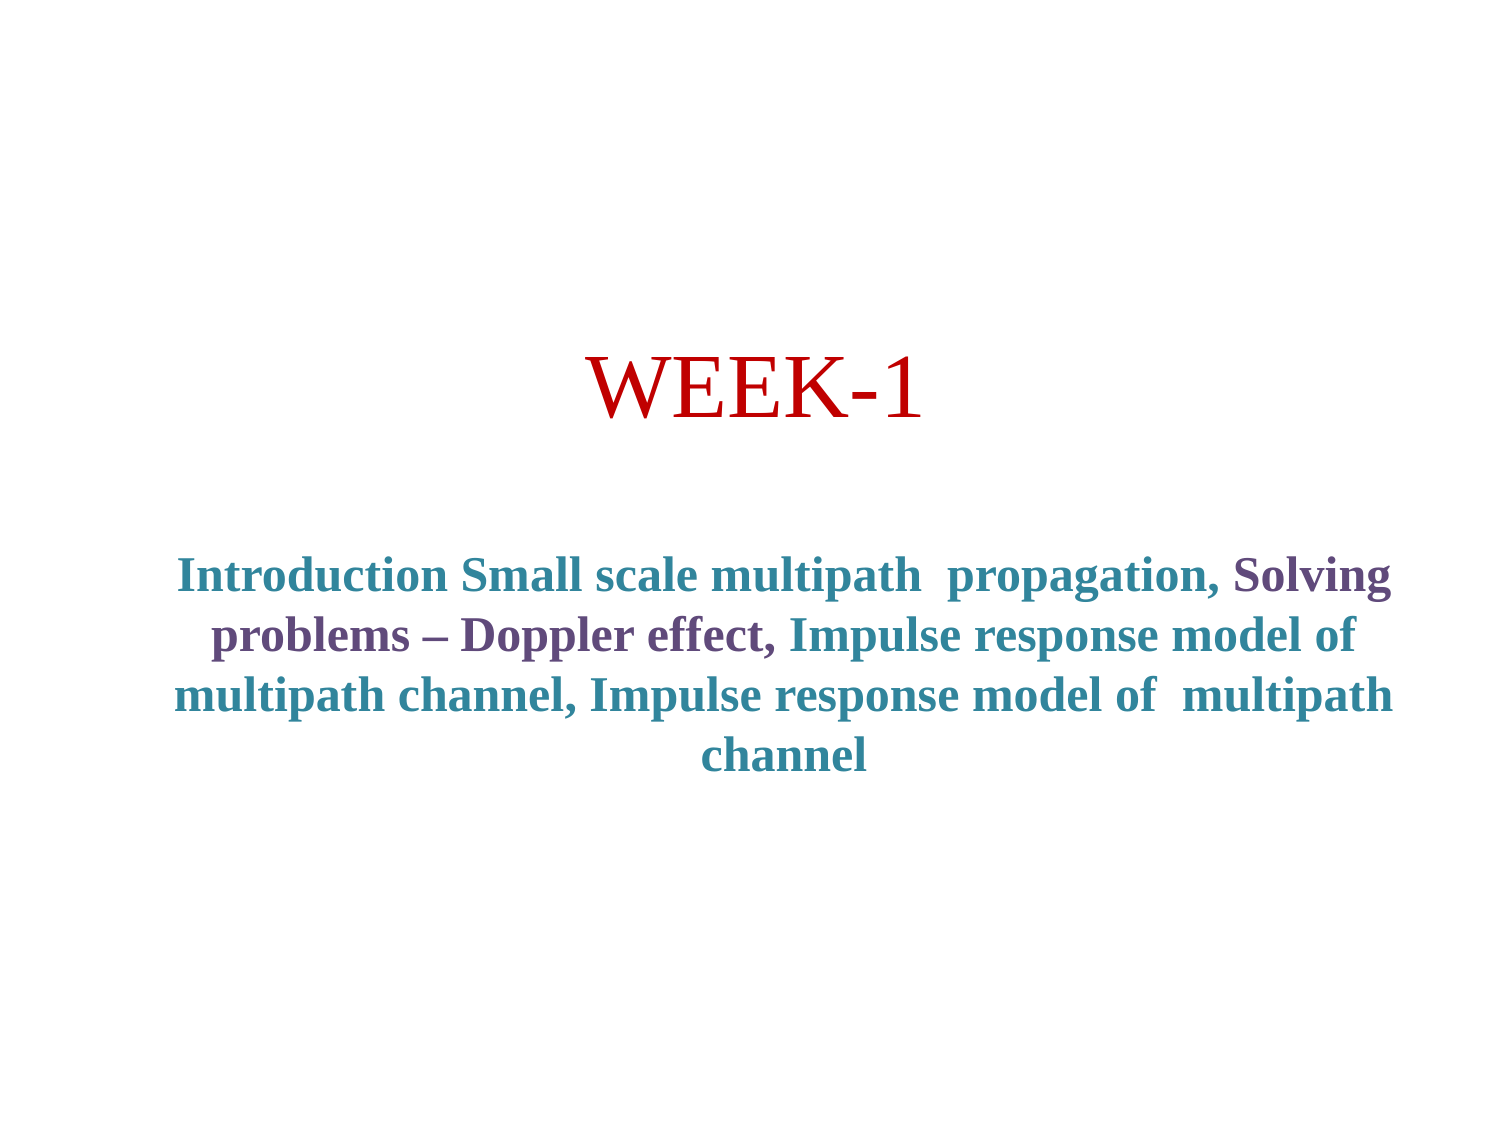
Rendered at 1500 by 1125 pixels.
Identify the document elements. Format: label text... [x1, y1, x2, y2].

list WEEK-1 Introduction Small scale multipath propagation, Solving problems – Doppler effect, Impulse response model of multipath channel, Impulse response model of multipath channel [95, 189, 1417, 936]
